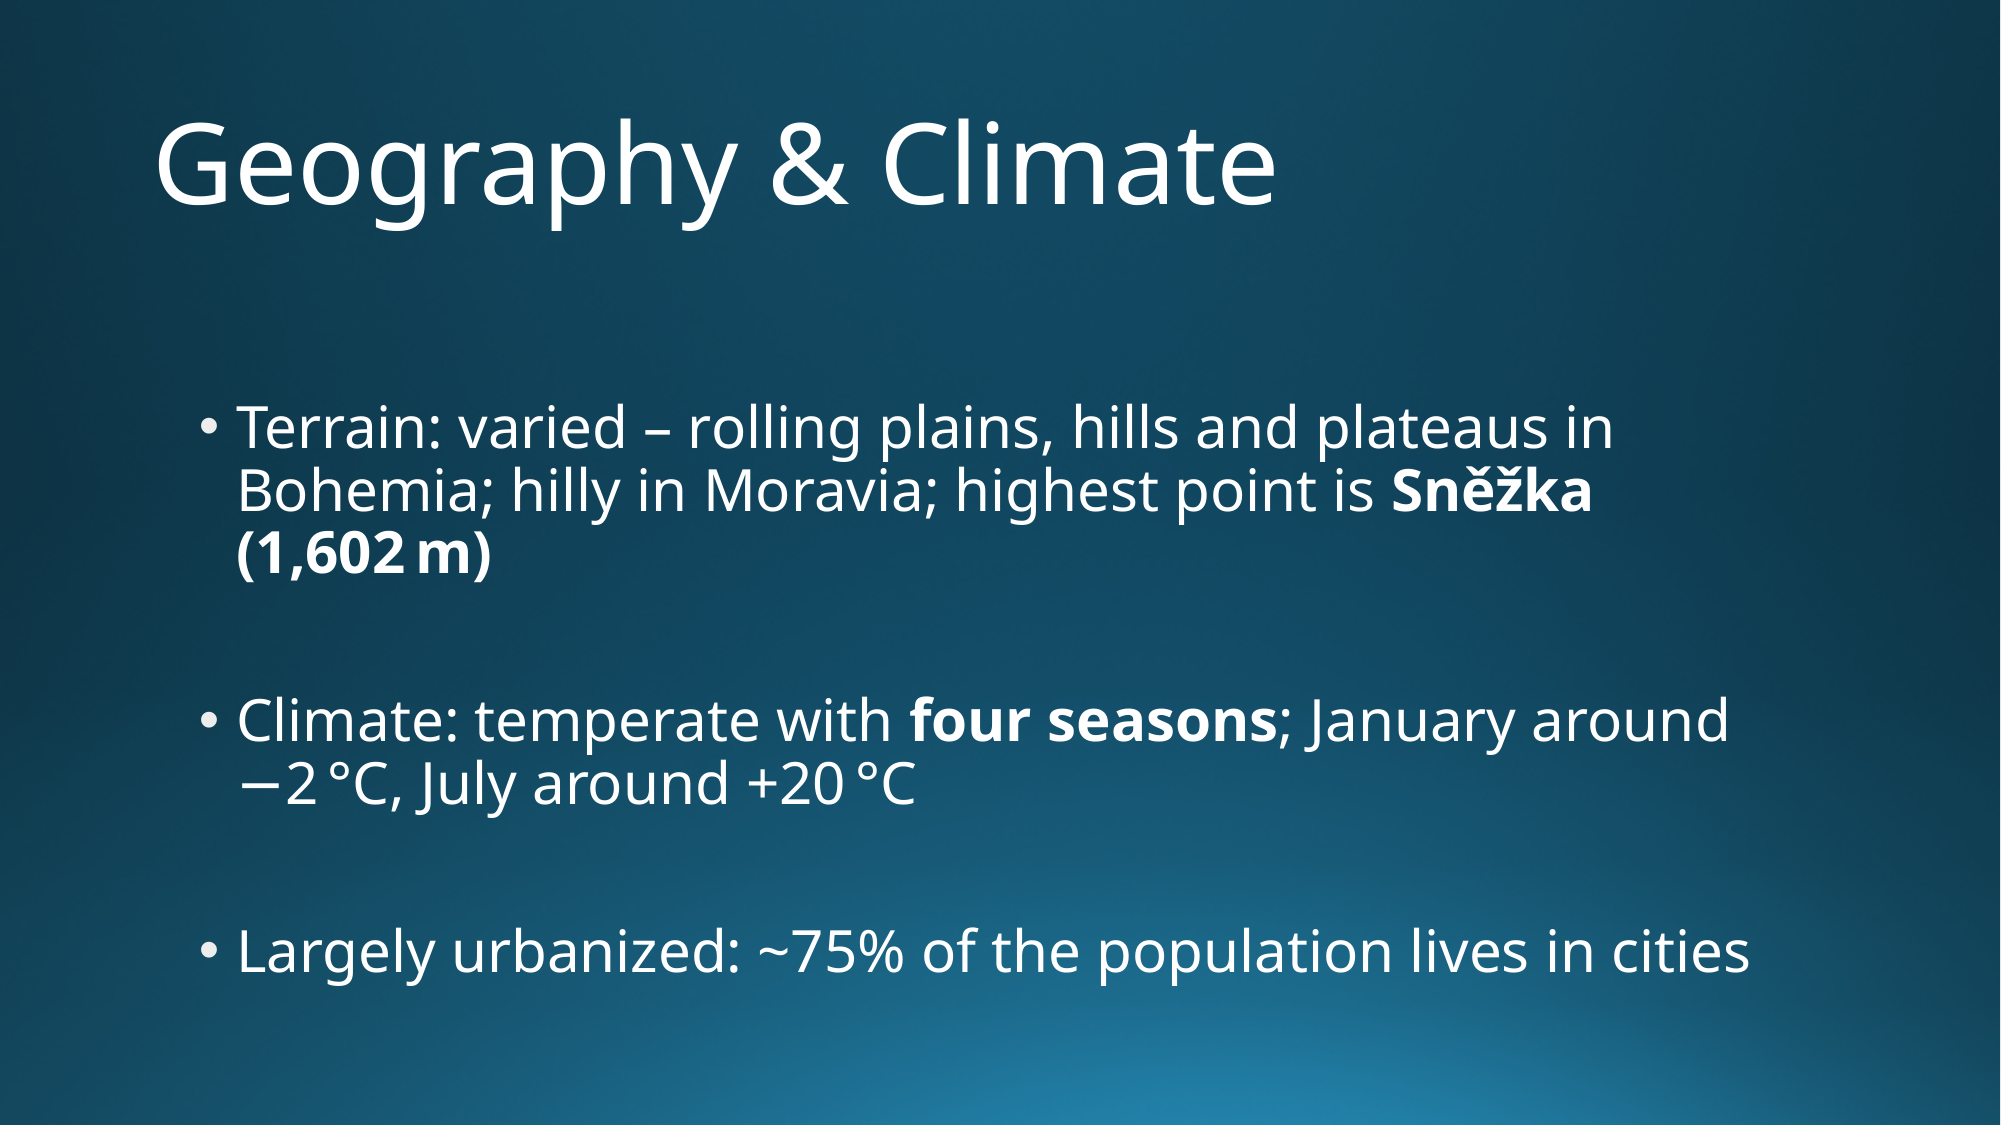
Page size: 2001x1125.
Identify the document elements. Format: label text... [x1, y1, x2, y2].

picture [0, 0, 2001, 1125]
list Terrain: varied – rolling plains, hills and plateaus in Bohemia; hilly in Moravia; highest point is Sněžka (1,602 m) Climate: temperate with four seasons; January around −2 °C, July around +20 °C Largely urbanized: ~75% of the population lives in cities [183, 299, 1863, 1014]
title Geography & Climate [137, 59, 1863, 278]
